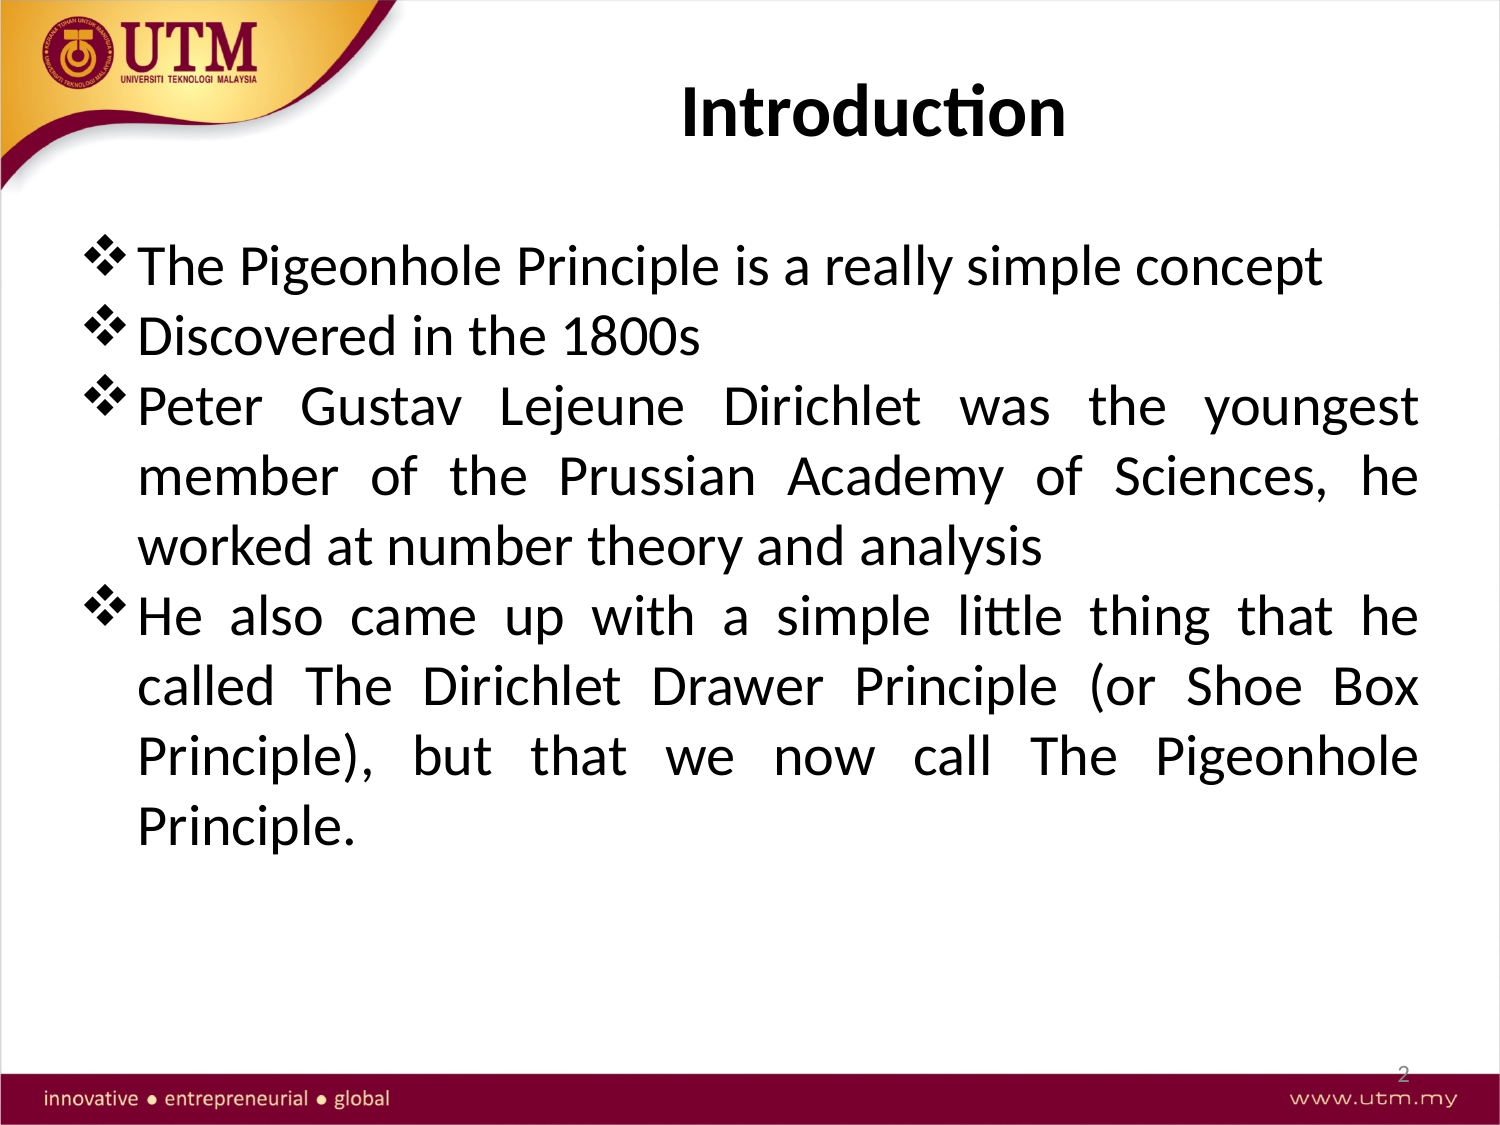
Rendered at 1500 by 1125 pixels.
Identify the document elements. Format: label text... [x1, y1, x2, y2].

text_box Introduction [323, 52, 1425, 161]
picture [0, 0, 1500, 1125]
slide_number 2 [1074, 1042, 1425, 1103]
text_box The Pigeonhole Principle is a really simple concept Discovered in the 1800s Peter Gustav Lejeune Dirichlet was the youngest member of the Prussian Academy of Sciences, he worked at number theory and analysis He also came up with a simple little thing that he called The Dirichlet Drawer Principle (or Shoe Box Principle), but that we now call The Pigeonhole Principle. [64, 219, 1436, 865]
